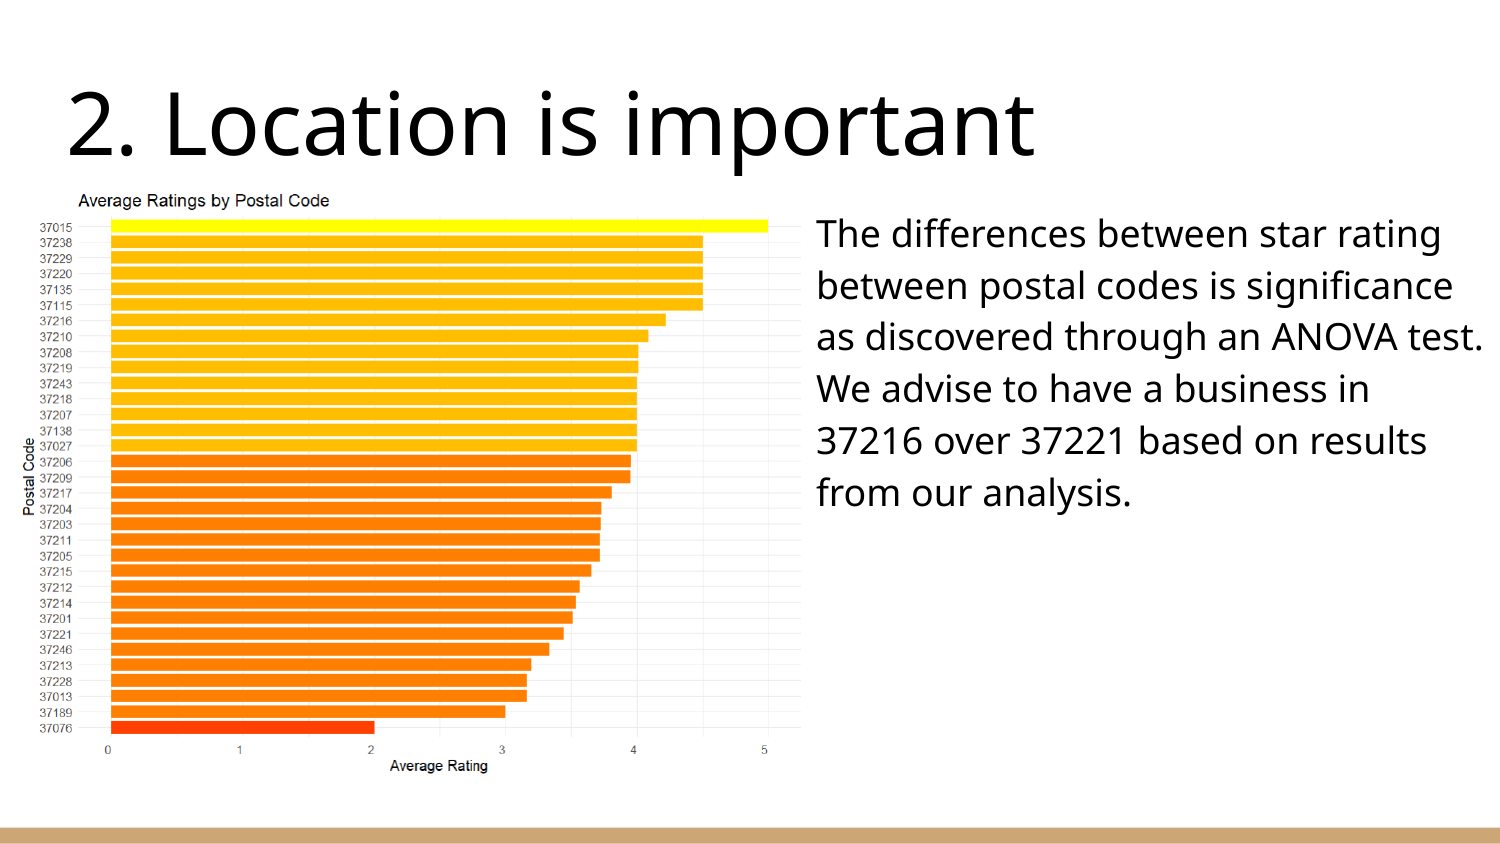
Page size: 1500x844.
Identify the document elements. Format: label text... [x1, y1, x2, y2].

list The differences between star rating between postal codes is significance as discovered through an ANOVA test. We advise to have a business in 37216 over 37221 based on results from our analysis. [804, 188, 1500, 774]
picture [19, 187, 802, 774]
title 2. Location is important [51, 51, 1449, 188]
